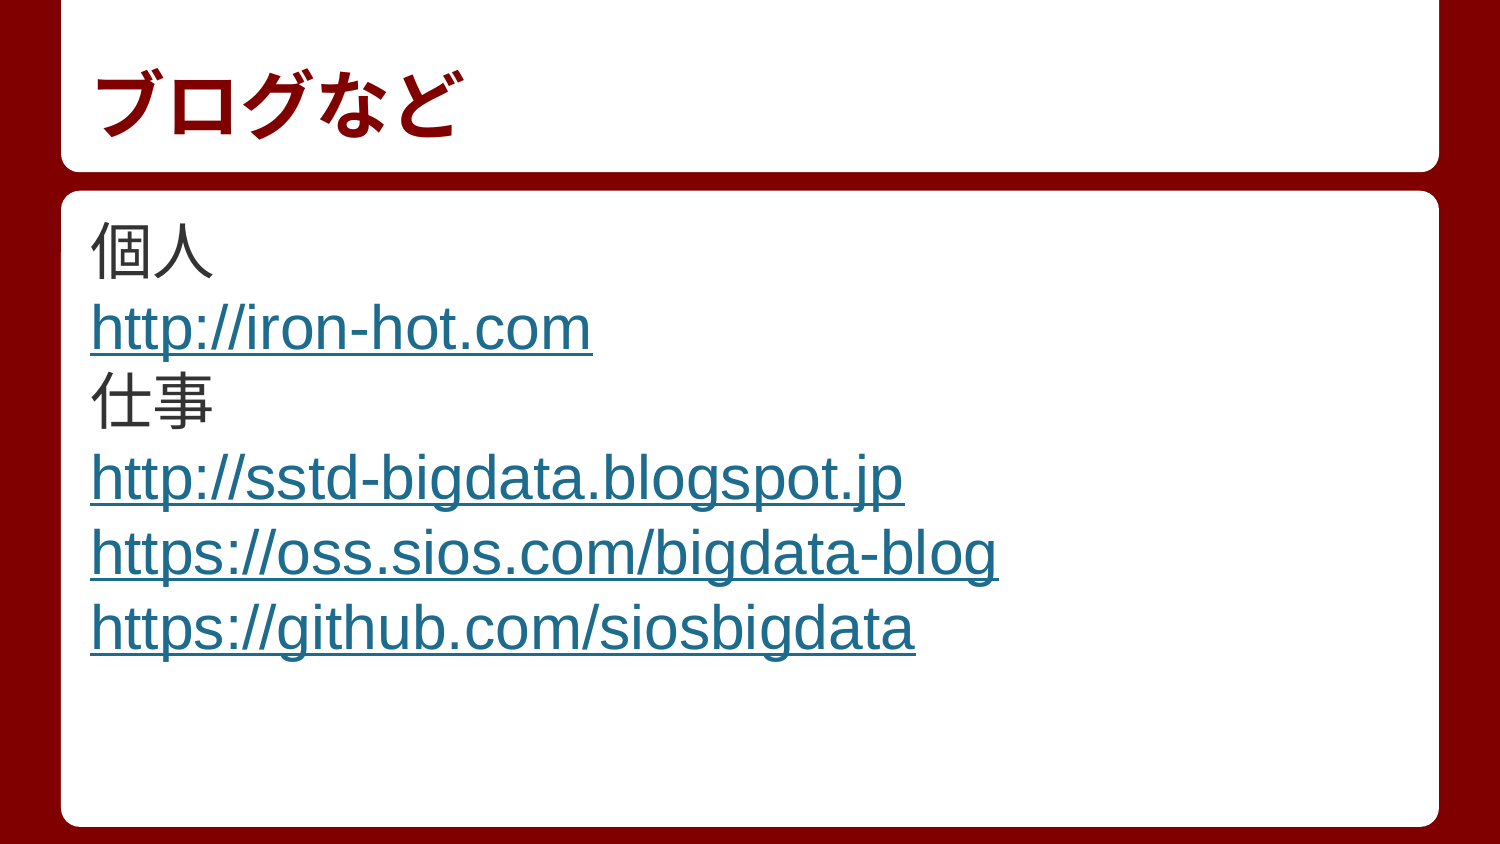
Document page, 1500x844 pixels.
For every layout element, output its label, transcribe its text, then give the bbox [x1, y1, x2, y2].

list 個人 http://iron-hot.com 仕事 http://sstd-bigdata.blogspot.jp https://oss.sios.com/bigdata-blog https://github.com/siosbigdata [75, 196, 1425, 808]
title ブログなど [75, 22, 1425, 164]
